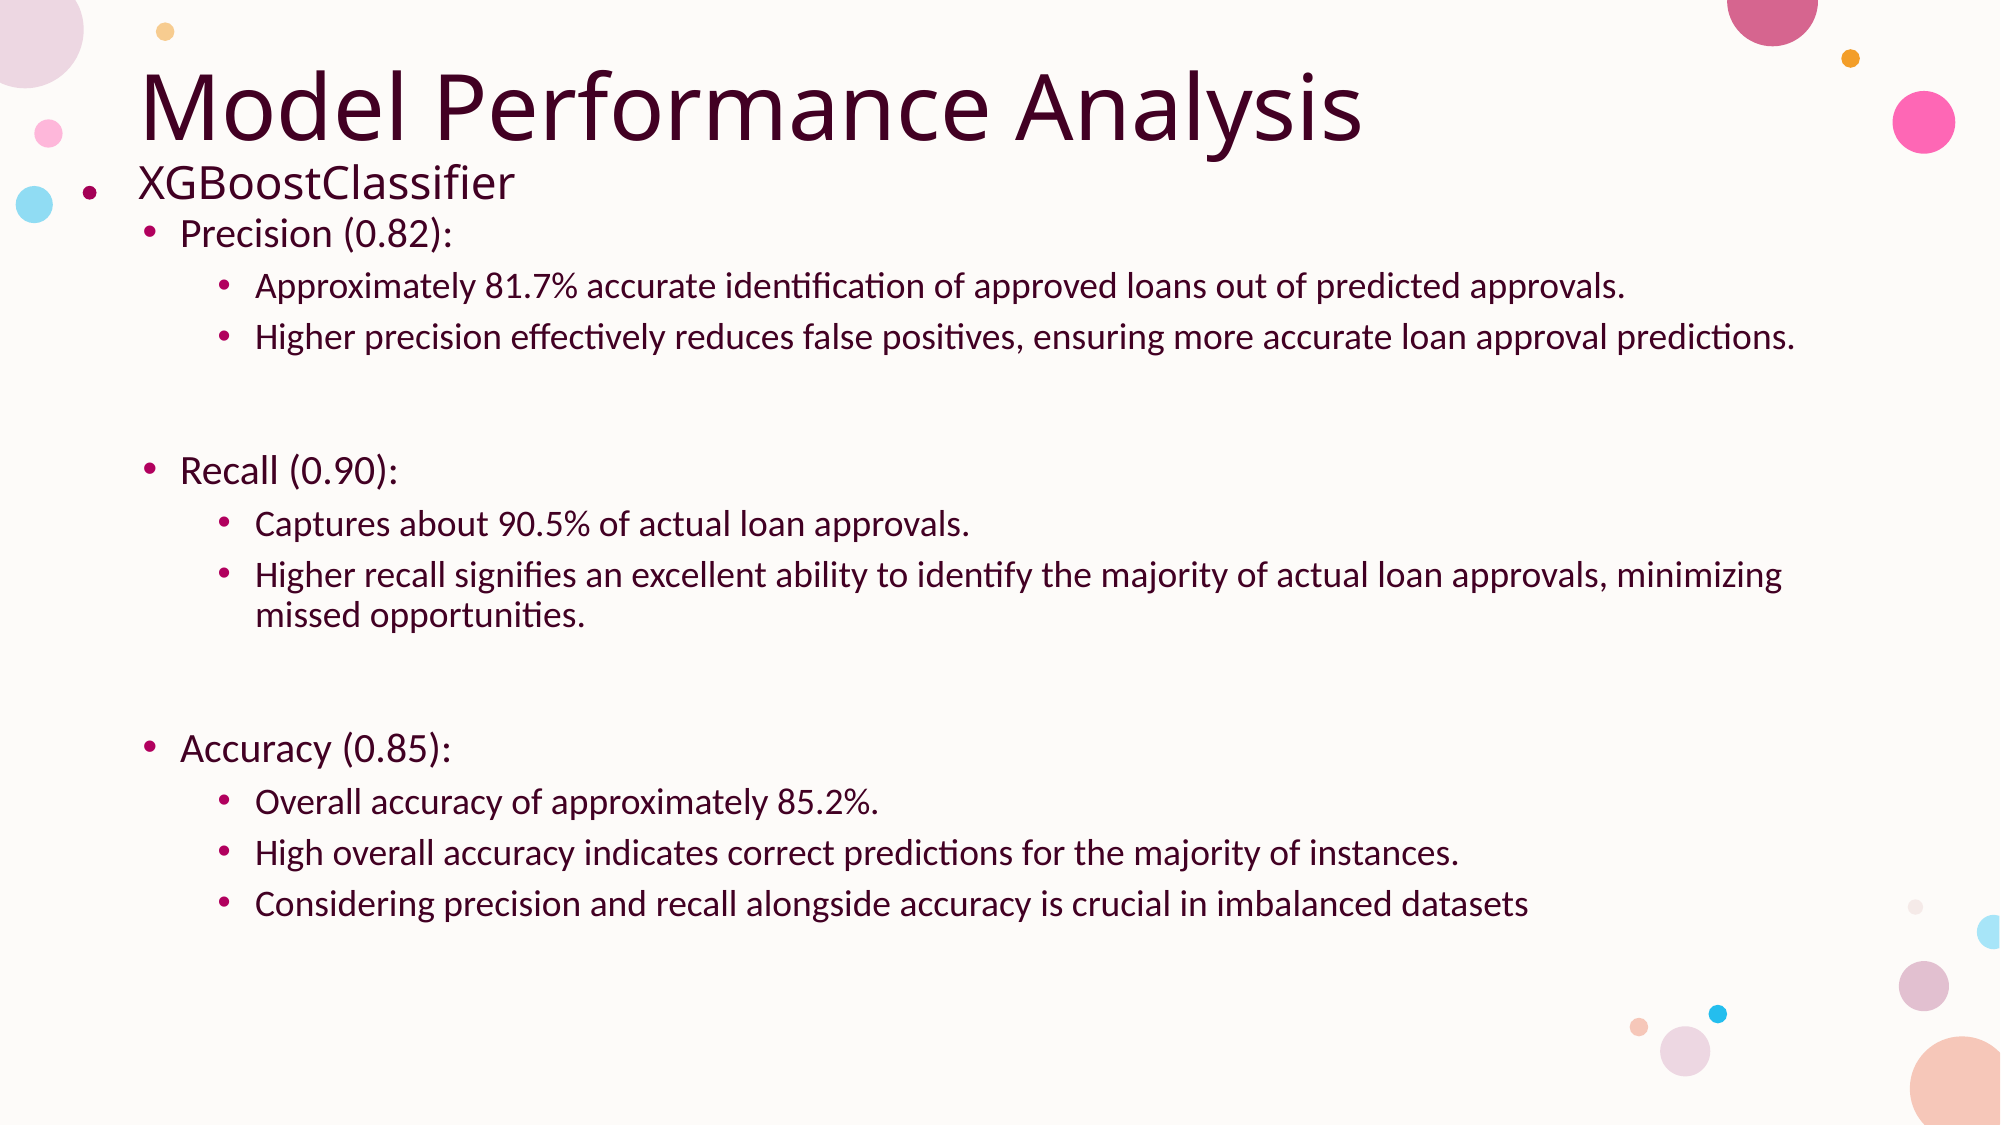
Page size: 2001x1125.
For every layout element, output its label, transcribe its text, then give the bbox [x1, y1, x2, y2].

list Precision (0.82): Approximately 81.7% accurate identification of approved loans out of predicted approvals. Higher precision effectively reduces false positives, ensuring more accurate loan approval predictions. Recall (0.90): Captures about 90.5% of actual loan approvals. Higher recall signifies an excellent ability to identify the majority of actual loan approvals, minimizing missed opportunities. Accuracy (0.85): Overall accuracy of approximately 85.2%. High overall accuracy indicates correct predictions for the majority of instances. Considering precision and recall alongside accuracy is crucial in imbalanced datasets [127, 203, 1877, 1014]
title Model Performance Analysis XGBoostClassifier [123, 26, 1872, 244]
